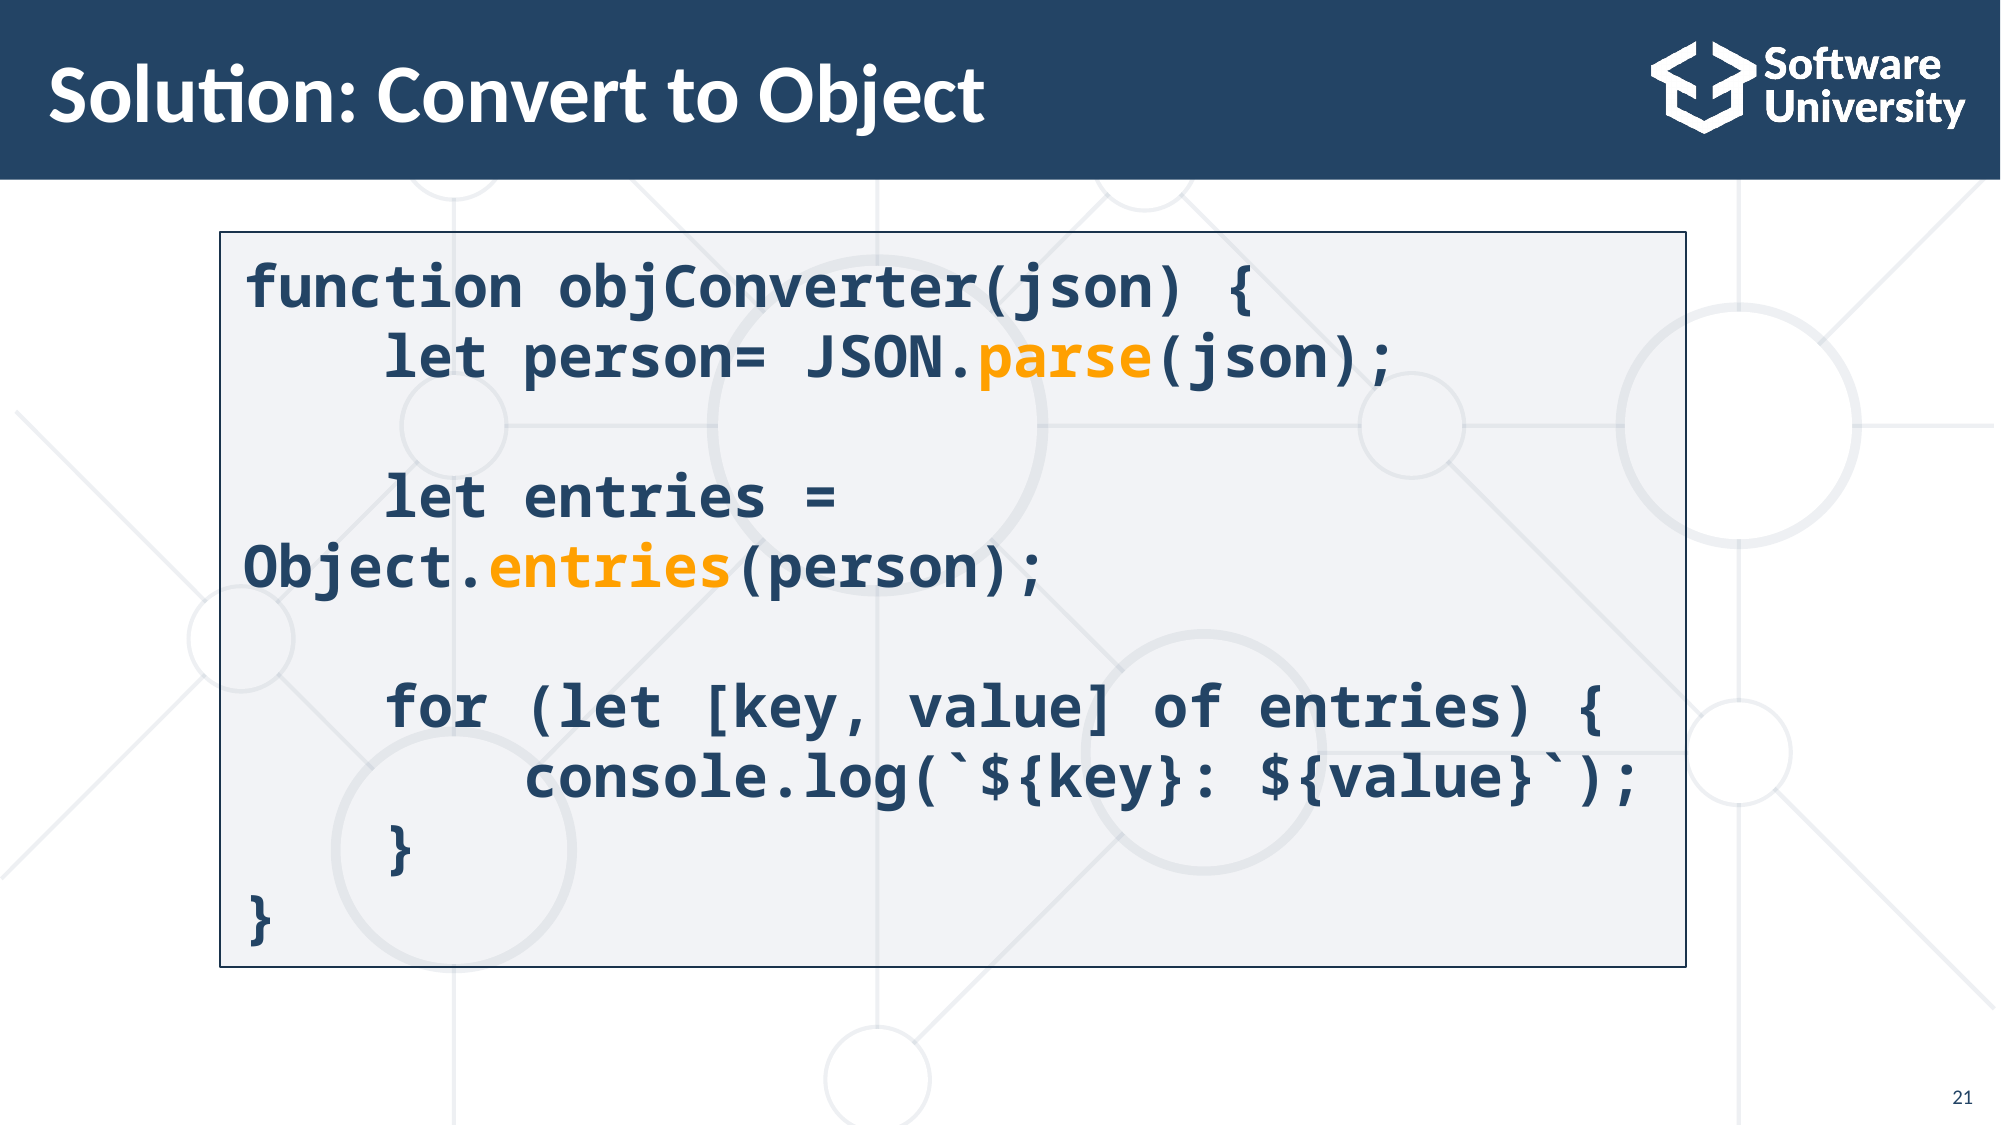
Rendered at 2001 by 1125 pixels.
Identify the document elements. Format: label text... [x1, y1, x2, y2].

text_box function objConverter(json) { let person= JSON.parse(json); let entries = Object.entries(person); for (let [key, value] of entries) { console.log(`${key}: ${value}`); } } [219, 231, 1686, 968]
picture [1651, 41, 1966, 134]
title Solution: Convert to Object [31, 16, 1625, 162]
slide_number 21 [1927, 1067, 1989, 1117]
